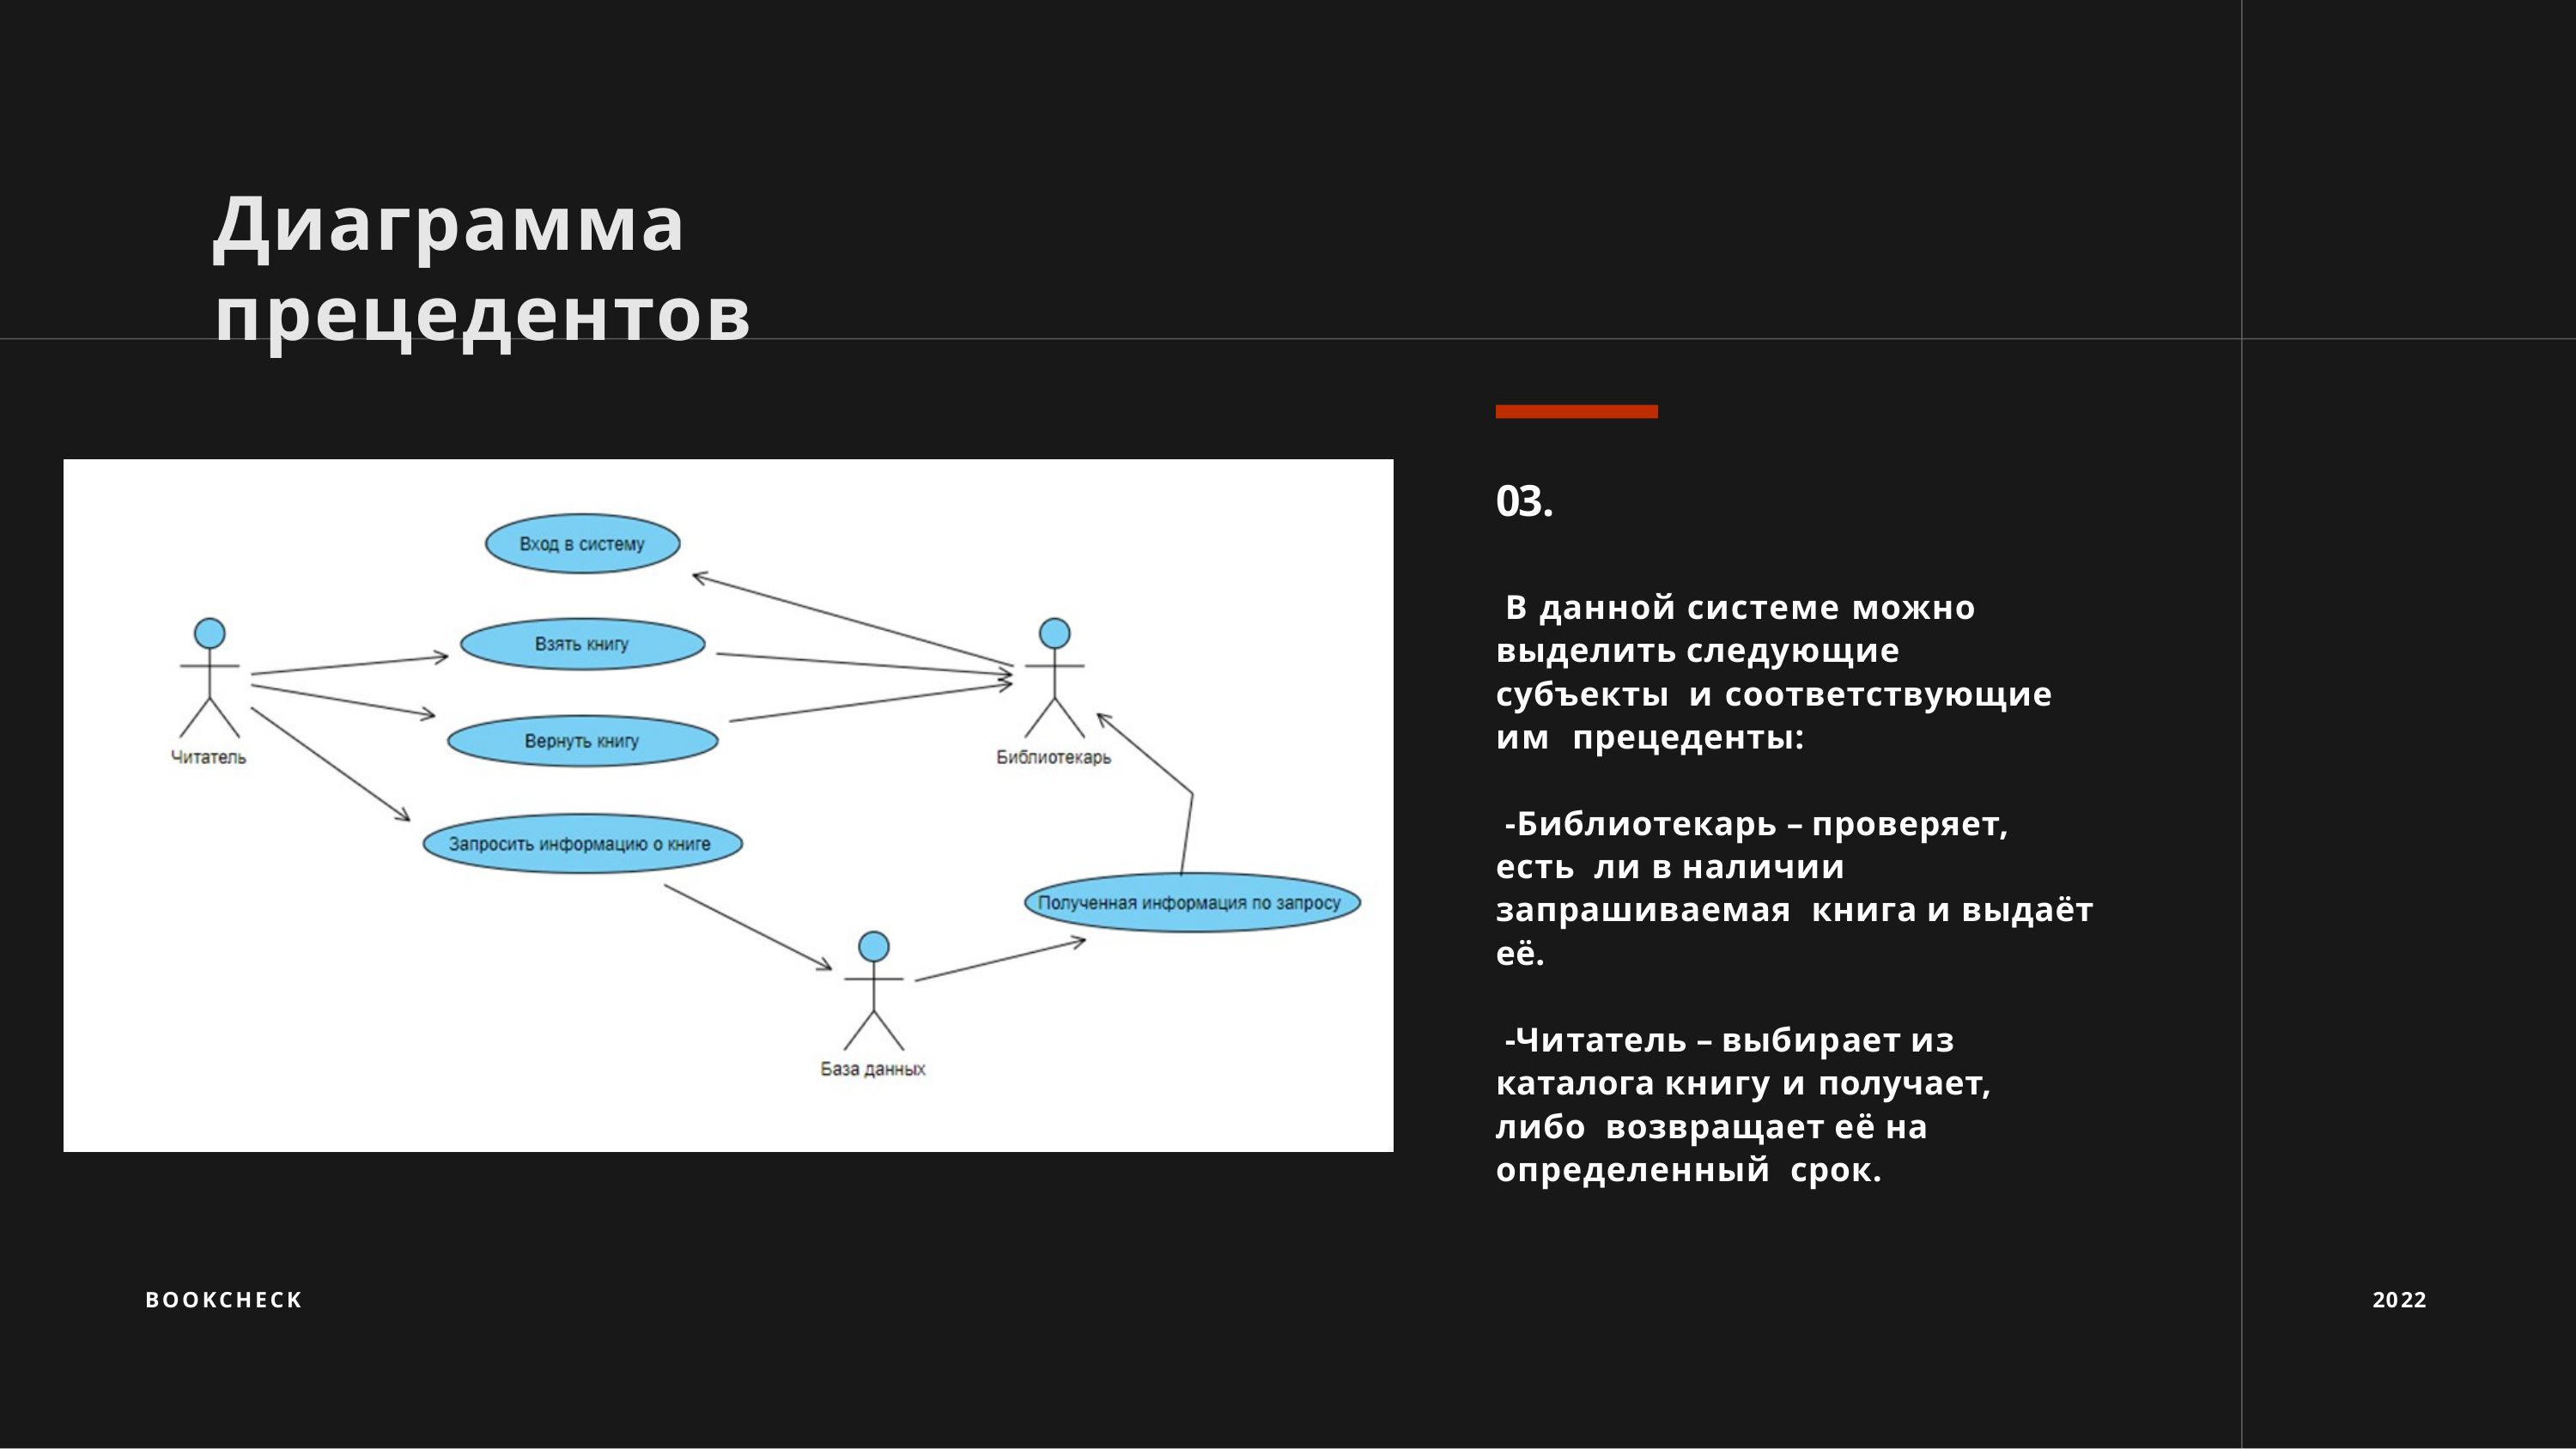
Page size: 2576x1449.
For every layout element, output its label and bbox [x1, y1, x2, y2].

text_box [0, 0, 2576, 1449]
